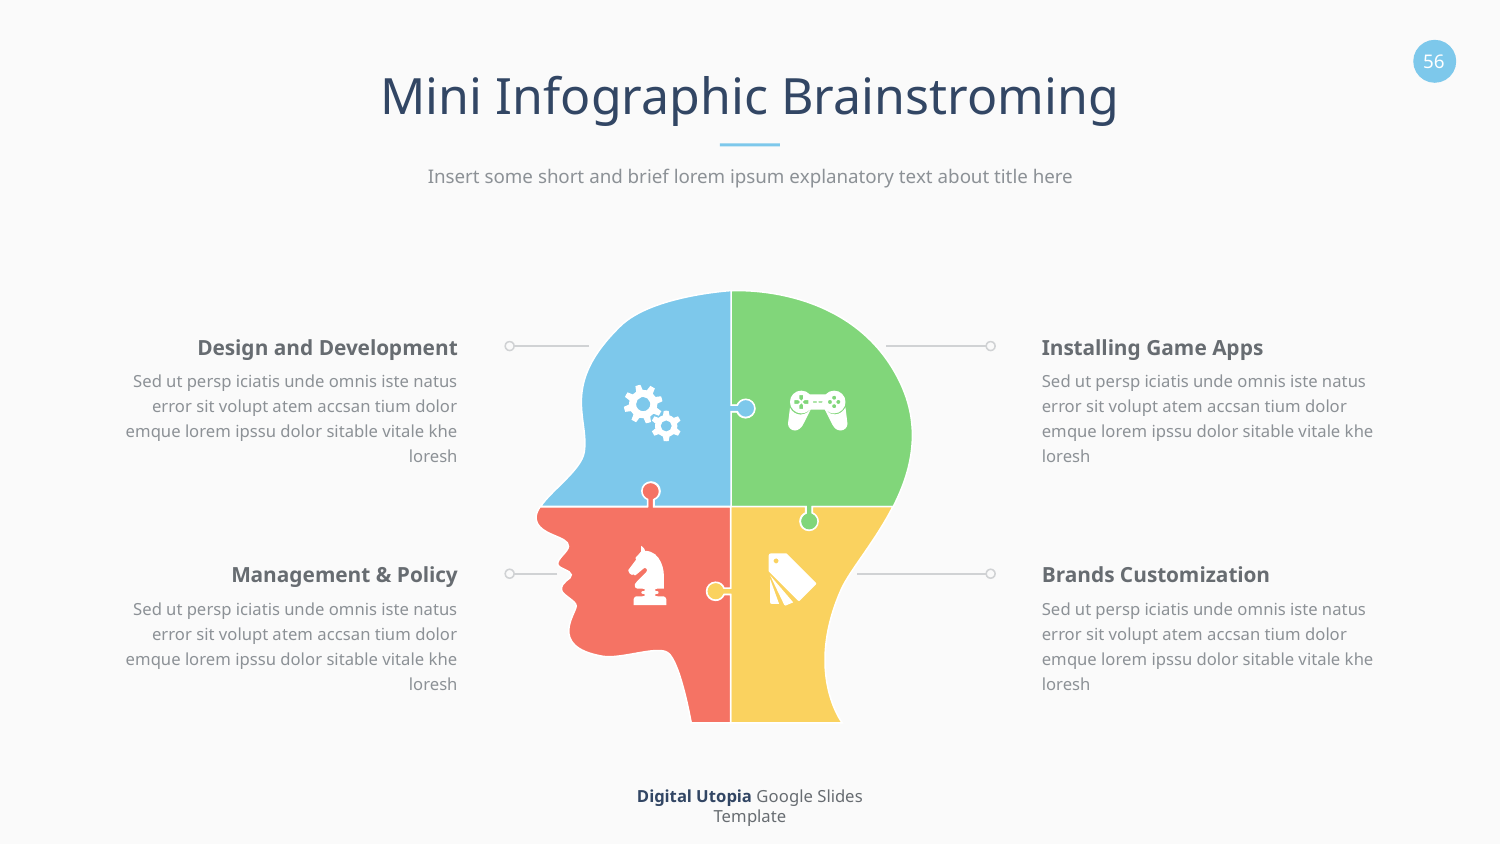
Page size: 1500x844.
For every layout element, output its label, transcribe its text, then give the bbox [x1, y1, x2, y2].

text_box Brands Customization [1041, 562, 1388, 588]
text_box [504, 341, 590, 351]
list Insert some short and brief lorem ipsum explanatory text about title here [112, 164, 1388, 190]
list Mini Infographic Brainstroming [112, 64, 1388, 131]
text_box Sed ut persp iciatis unde omnis iste natus error sit volupt atem accsan tium dolor emque lorem ipssu dolor sitable vitale khe loresh [112, 593, 458, 667]
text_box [885, 341, 996, 351]
text_box Installing Game Apps [1041, 334, 1388, 360]
text_box Sed ut persp iciatis unde omnis iste natus error sit volupt atem accsan tium dolor emque lorem ipssu dolor sitable vitale khe loresh [1041, 593, 1388, 667]
text_box Sed ut persp iciatis unde omnis iste natus error sit volupt atem accsan tium dolor emque lorem ipssu dolor sitable vitale khe loresh [1041, 366, 1388, 440]
text_box Management & Policy [112, 562, 458, 588]
text_box Sed ut persp iciatis unde omnis iste natus error sit volupt atem accsan tium dolor emque lorem ipssu dolor sitable vitale khe loresh [112, 366, 458, 440]
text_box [857, 568, 996, 579]
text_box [535, 290, 913, 724]
text_box Design and Development [112, 334, 458, 360]
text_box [504, 568, 558, 579]
